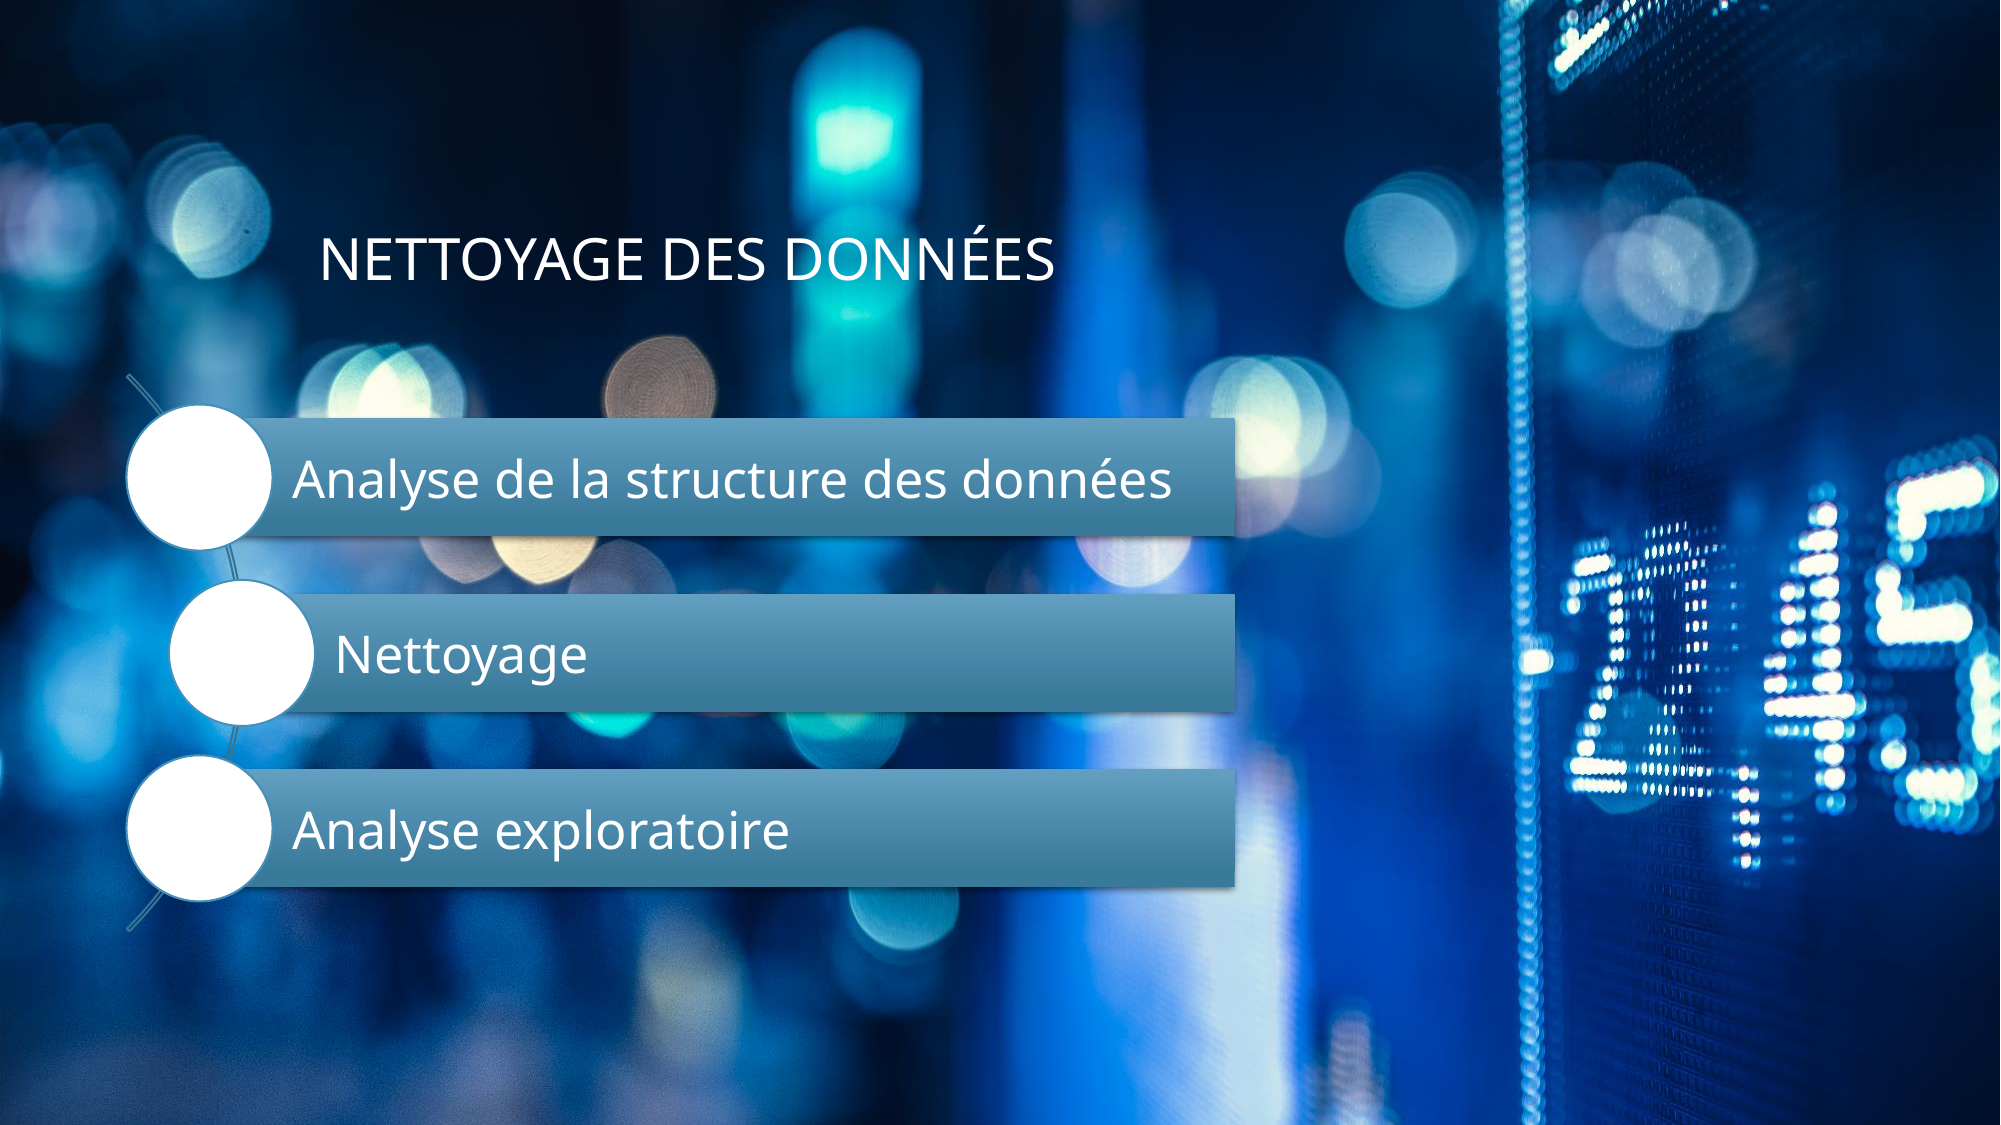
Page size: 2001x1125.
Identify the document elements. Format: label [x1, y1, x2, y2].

picture [0, 0, 2000, 1125]
list [117, 359, 1243, 946]
